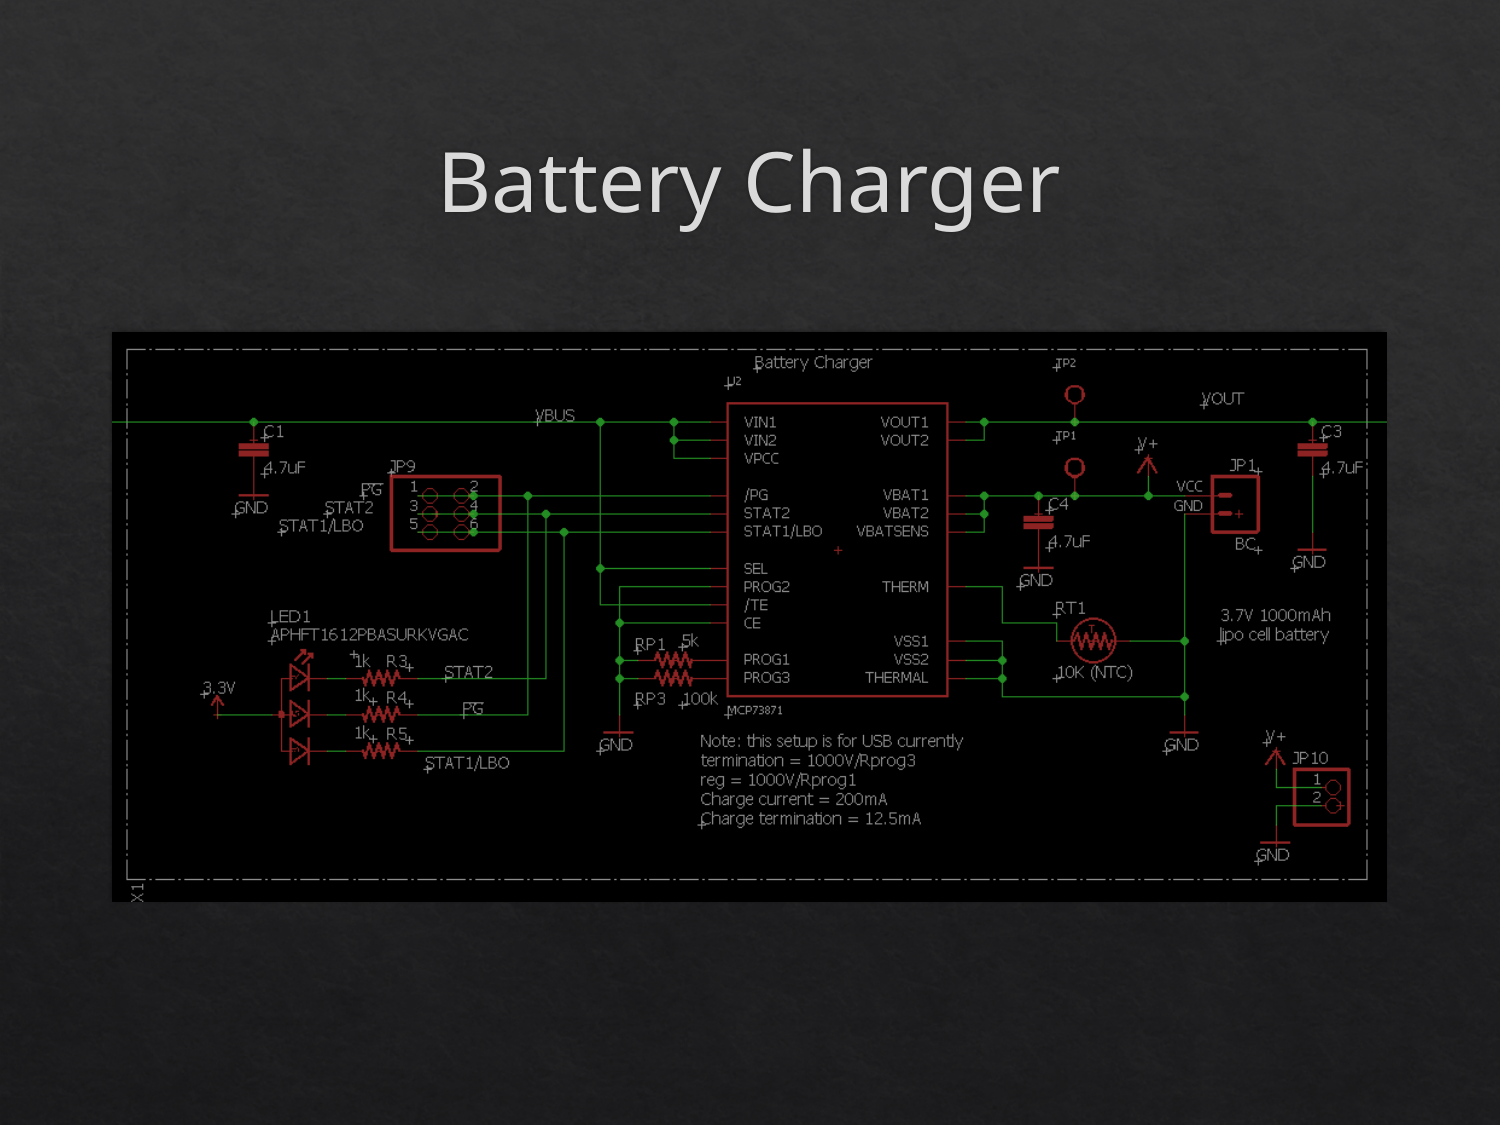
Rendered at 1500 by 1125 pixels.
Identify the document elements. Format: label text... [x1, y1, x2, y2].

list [112, 332, 1387, 902]
title Battery Charger [112, 99, 1387, 260]
